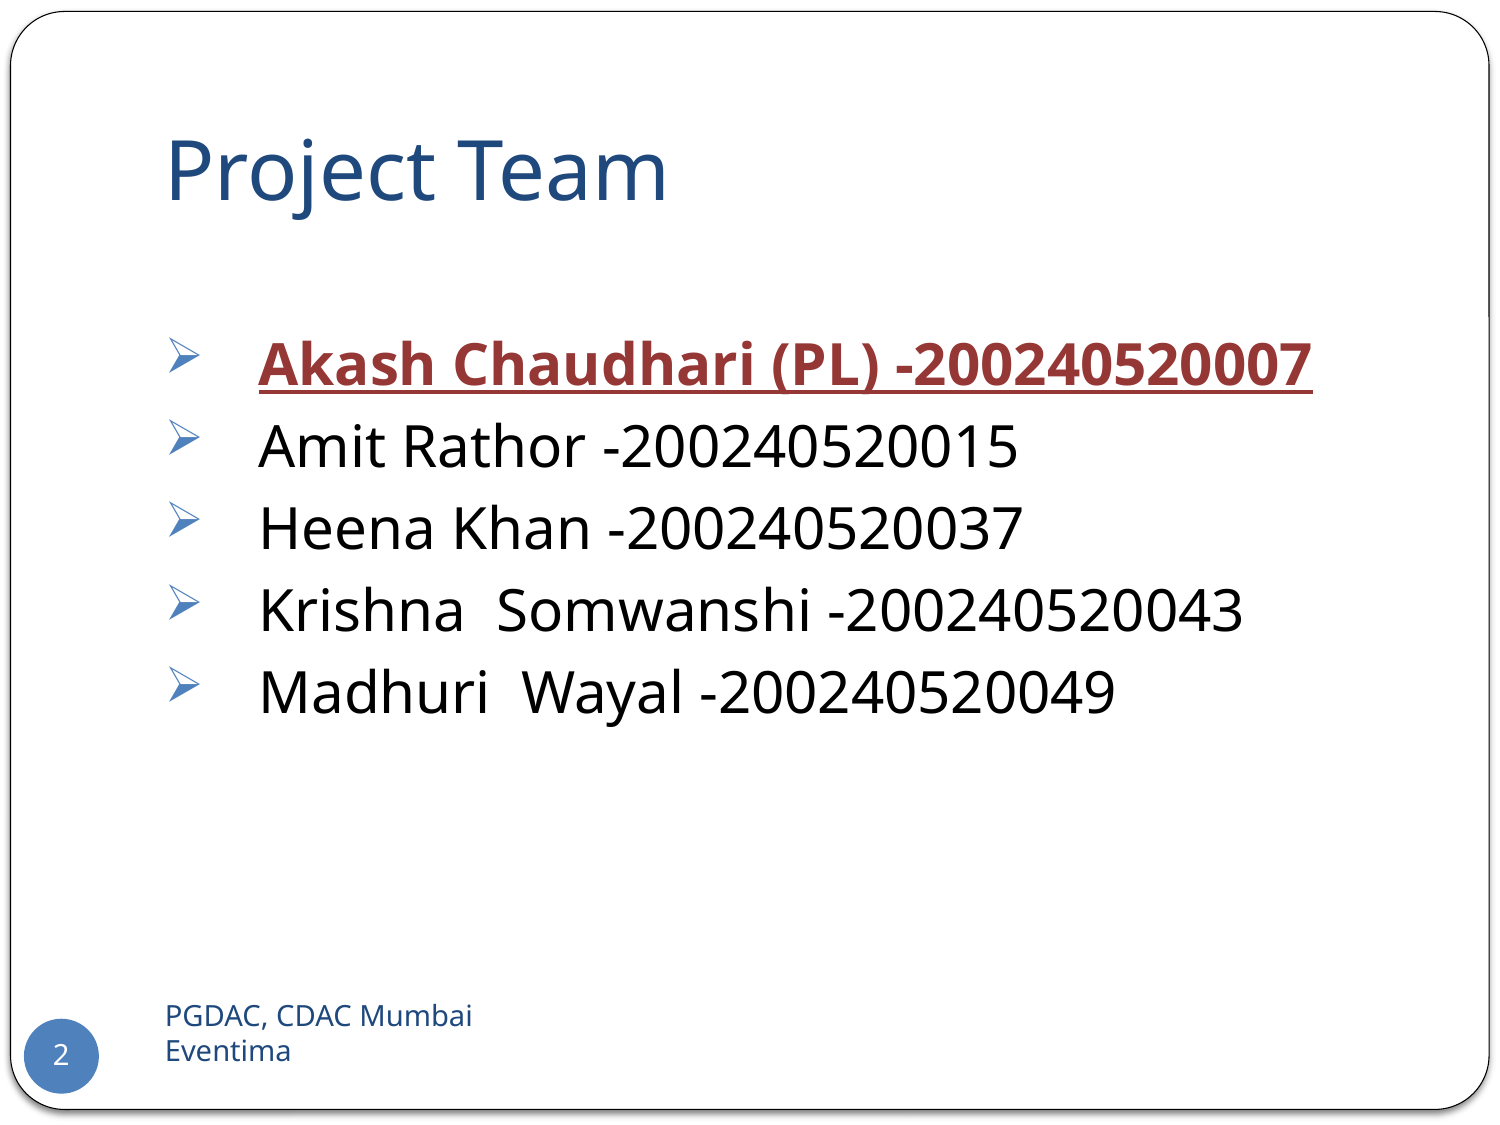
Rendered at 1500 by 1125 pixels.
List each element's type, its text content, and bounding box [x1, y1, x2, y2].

list Akash Chaudhari (PL) -200240520007 Amit Rathor -200240520015 Heena Khan -200240520037 Krishna Somwanshi -200240520043 Madhuri Wayal -200240520049 [150, 237, 1425, 988]
slide_number 2 [23, 1018, 99, 1094]
footer PGDAC, CDAC Mumbai Eventima [150, 1012, 1058, 1088]
title Project Team [150, 45, 1425, 233]
